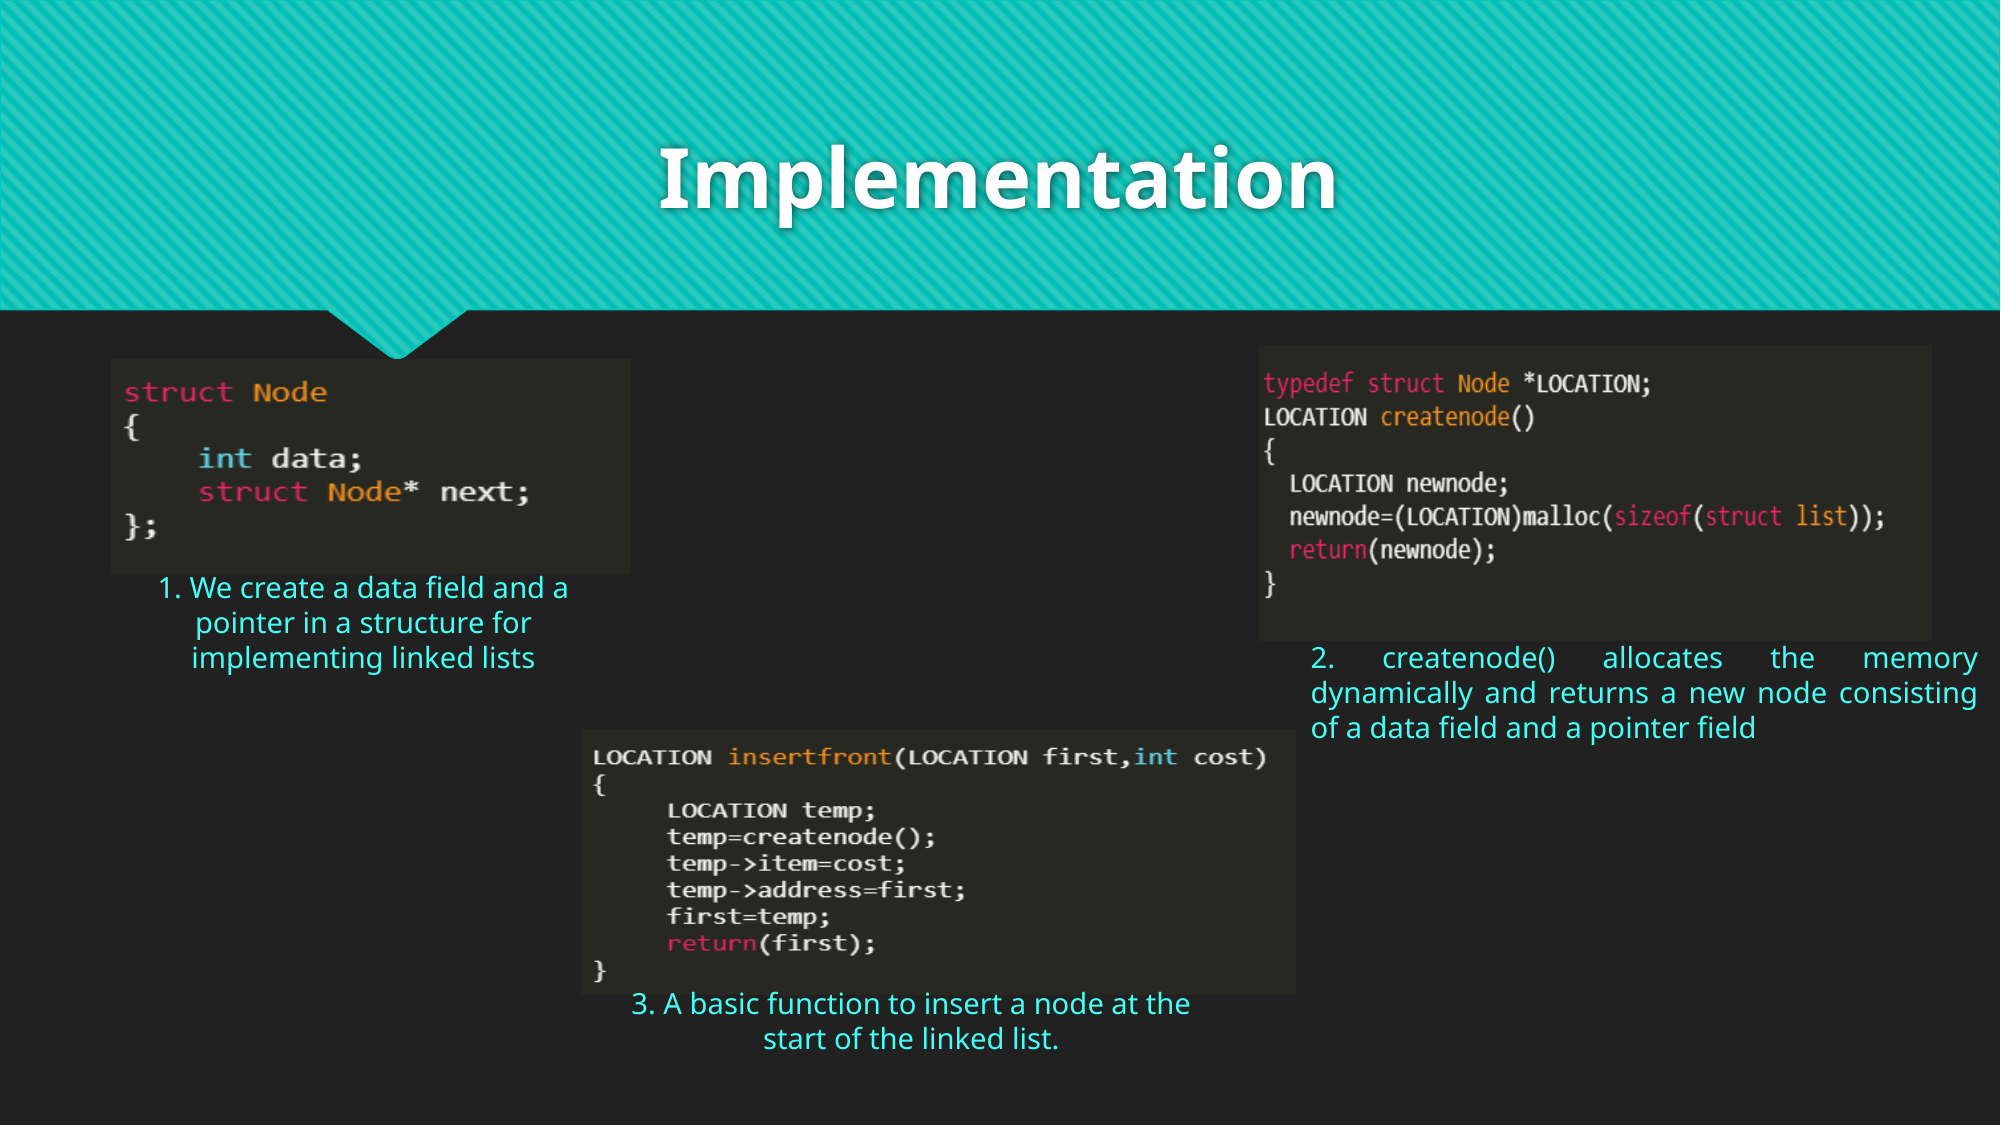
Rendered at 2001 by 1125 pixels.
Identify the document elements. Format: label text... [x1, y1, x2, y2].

title Implementation [132, 73, 1868, 233]
text_box 3. A basic function to insert a node at the start of the linked list. [606, 996, 1216, 1063]
text_box 2. createnode() allocates the memory dynamically and returns a new node consisting of a data field and a pointer field [1295, 632, 1994, 753]
picture [1259, 345, 1932, 641]
picture [110, 359, 631, 574]
picture [581, 728, 1297, 996]
text_box 1. We create a data field and a pointer in a structure for implementing linked lists [96, 562, 631, 683]
